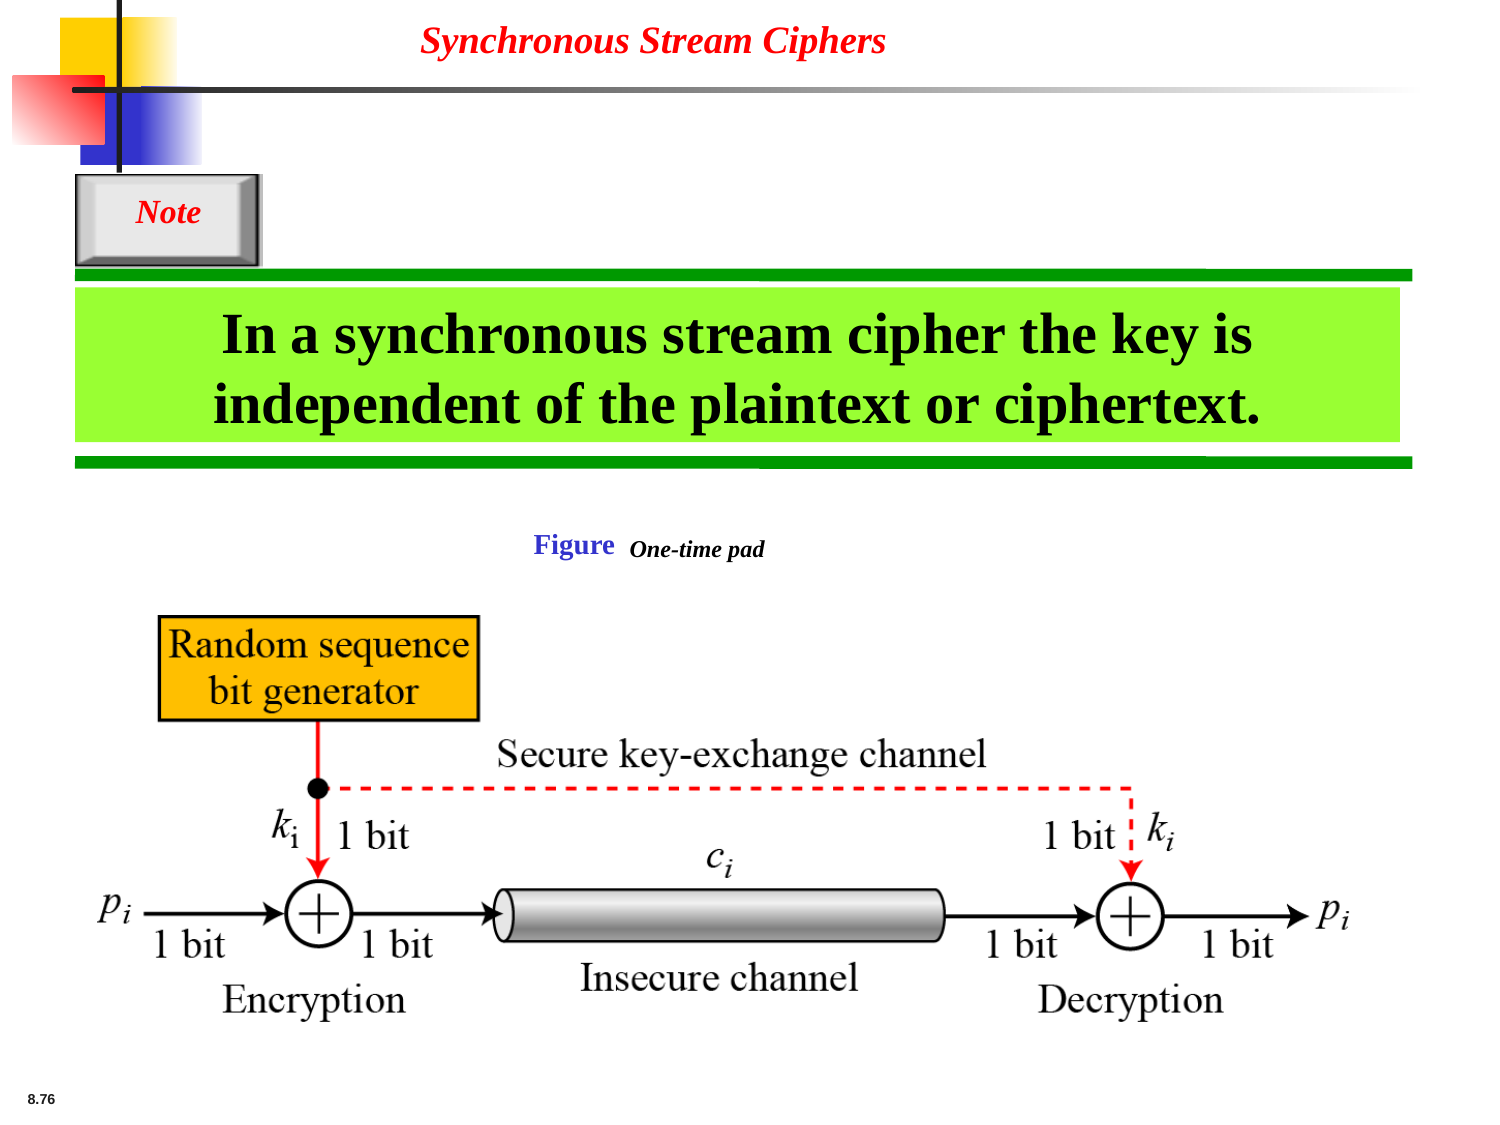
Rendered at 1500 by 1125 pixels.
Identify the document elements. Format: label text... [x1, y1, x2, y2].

text_box [60, 17, 116, 86]
text_box In a synchronous stream cipher the key is independent of the plaintext or ciphertext. [75, 287, 1400, 443]
text_box [141, 93, 202, 165]
text_box [122, 17, 177, 86]
picture [97, 615, 1351, 1026]
text_box Synchronous Stream Ciphers [385, 0, 903, 95]
text_box [80, 93, 116, 165]
text_box [122, 93, 141, 165]
text_box [12, 75, 105, 145]
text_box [74, 174, 263, 269]
text_box [72, 87, 385, 93]
text_box [116, 93, 122, 173]
text_box [116, 0, 122, 87]
text_box Figure One-time pad [518, 512, 781, 588]
slide_number 8.76 [12, 1049, 326, 1125]
text_box [903, 87, 1423, 93]
